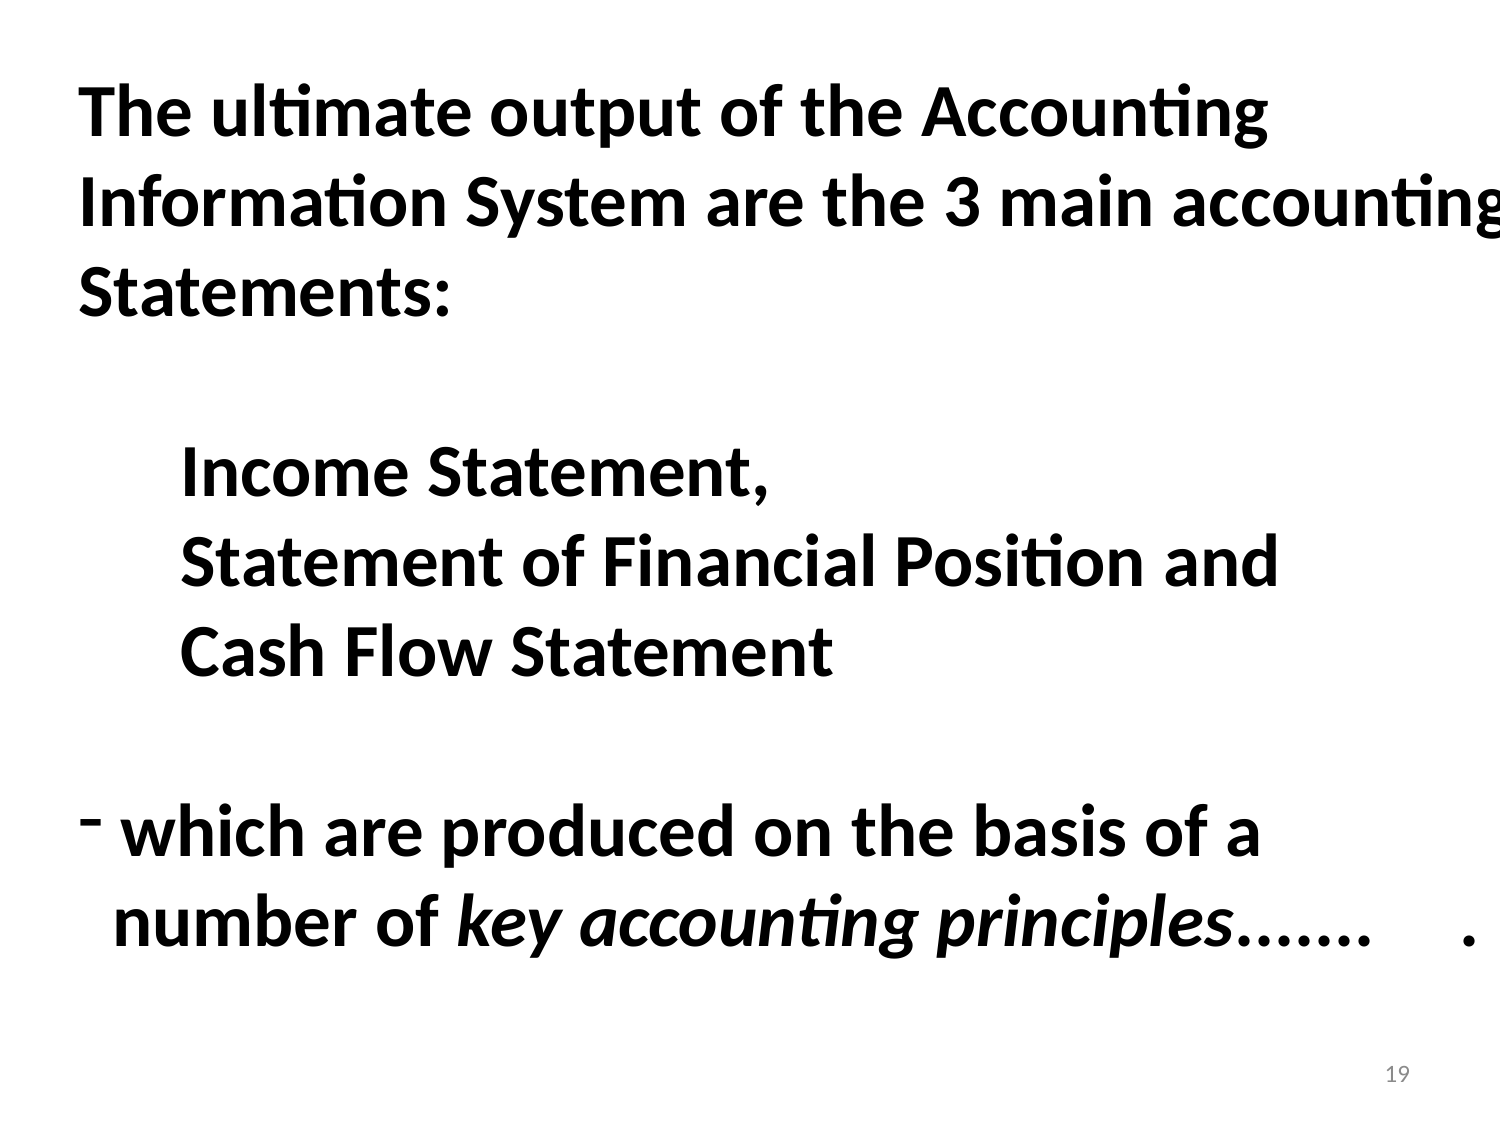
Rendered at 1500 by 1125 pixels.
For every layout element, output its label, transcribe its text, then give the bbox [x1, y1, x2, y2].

text_box The ultimate output of the Accounting Information System are the 3 main accounting Statements: Income Statement, Statement of Financial Position and Cash Flow Statement which are produced on the basis of a number of key accounting principles....... . [63, 54, 1500, 1125]
slide_number 19 [1074, 1042, 1425, 1103]
